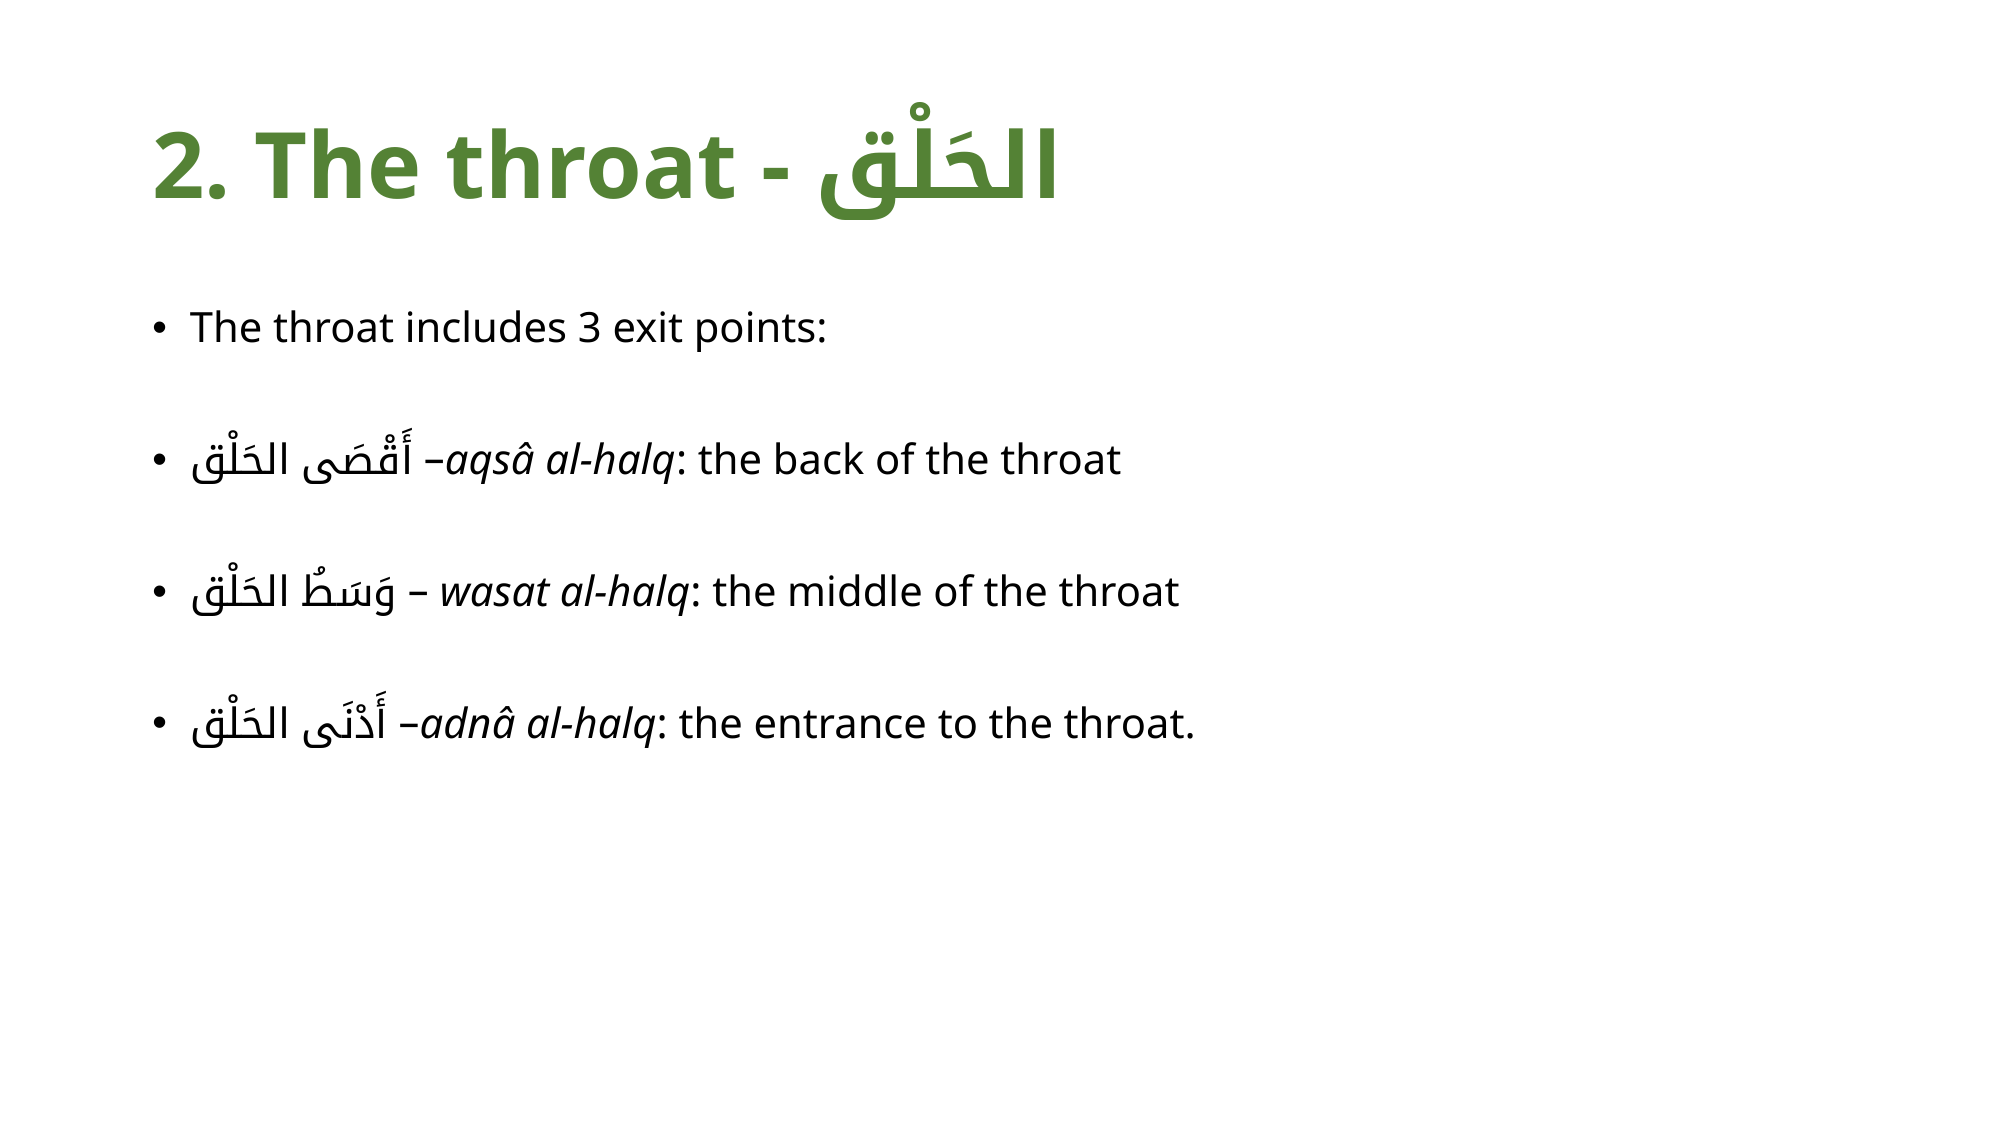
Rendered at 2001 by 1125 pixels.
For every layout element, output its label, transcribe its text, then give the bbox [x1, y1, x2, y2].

list The throat includes 3 exit points: أَقْصَى الحَلْق –aqsâ al-halq: the back of the throat وَسَطُ الحَلْق – wasat al-halq: the middle of the throat أَدْنَى الحَلْق –adnâ al-halq: the entrance to the throat. [137, 299, 1863, 1014]
title 2. The throat - الحَلْق [137, 59, 1863, 278]
